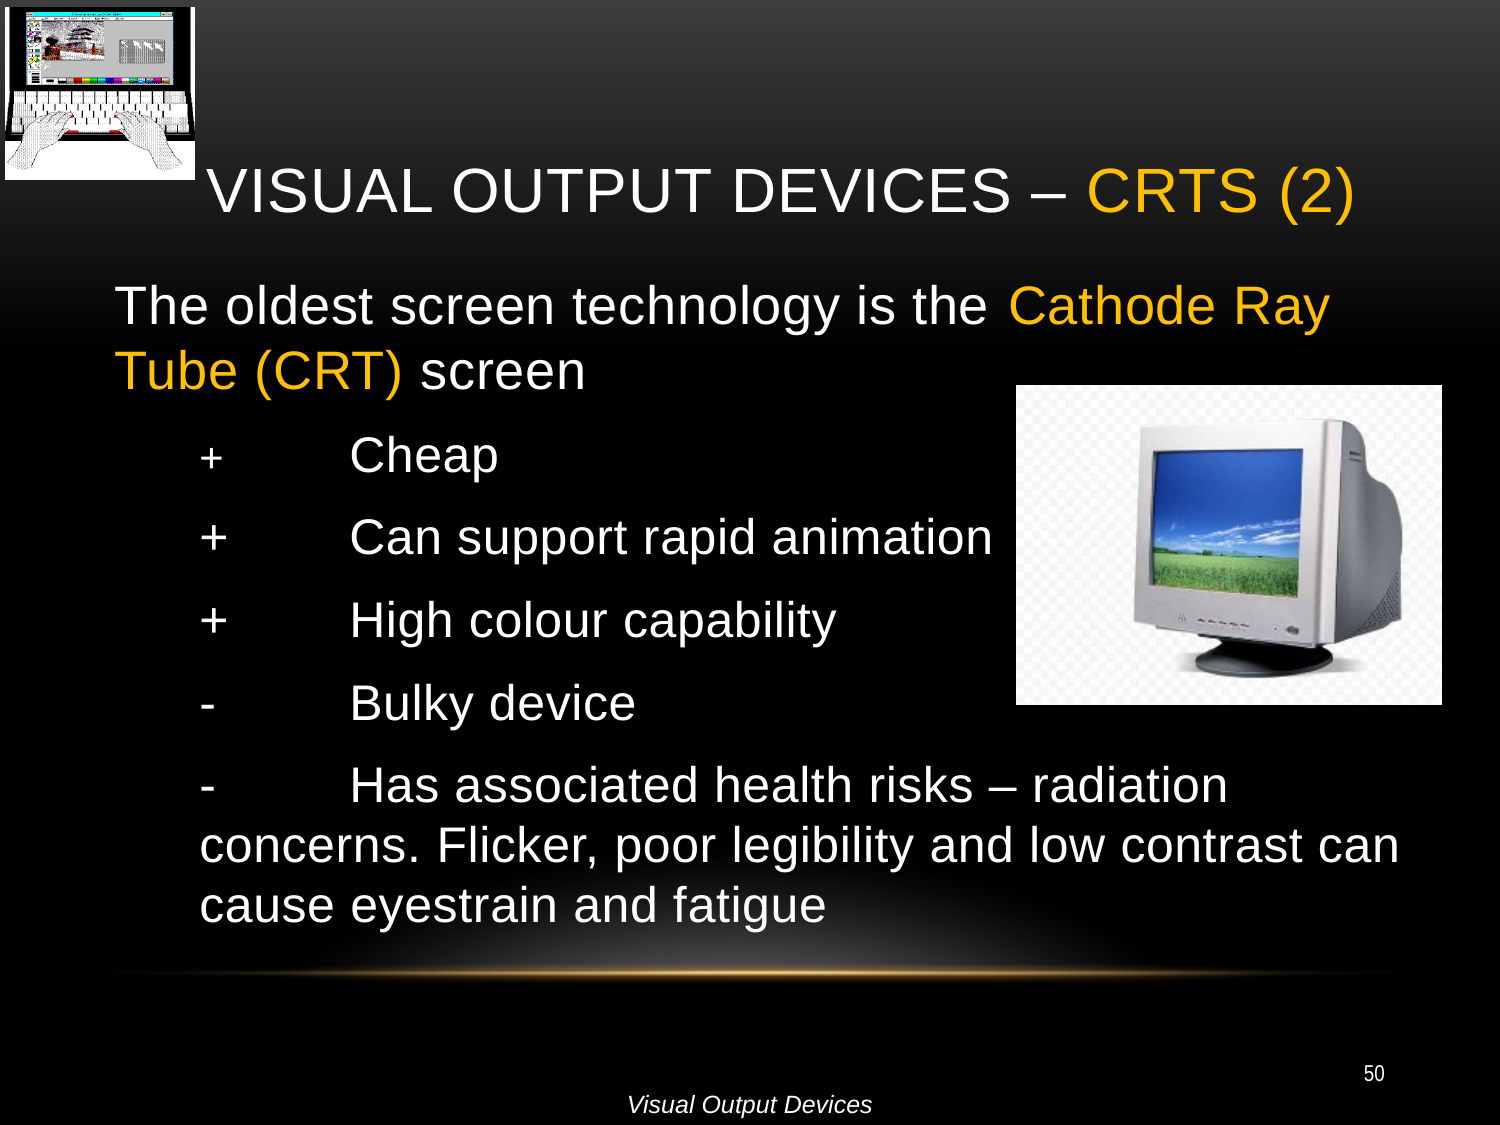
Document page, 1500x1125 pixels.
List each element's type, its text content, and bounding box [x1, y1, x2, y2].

list The oldest screen technology is the Cathode Ray Tube (CRT) screen + Cheap + Can support rapid animation + High colour capability - Bulky device - Has associated health risks – radiation concerns. Flicker, poor legibility and low contrast can cause eyestrain and fatigue [99, 262, 1424, 988]
picture [0, 0, 1500, 1081]
text_box Visual Output Devices [0, 1081, 1500, 1125]
title Visual Output devices – CRTs (2) [99, 45, 1400, 233]
slide_number 50 [1237, 1042, 1400, 1081]
